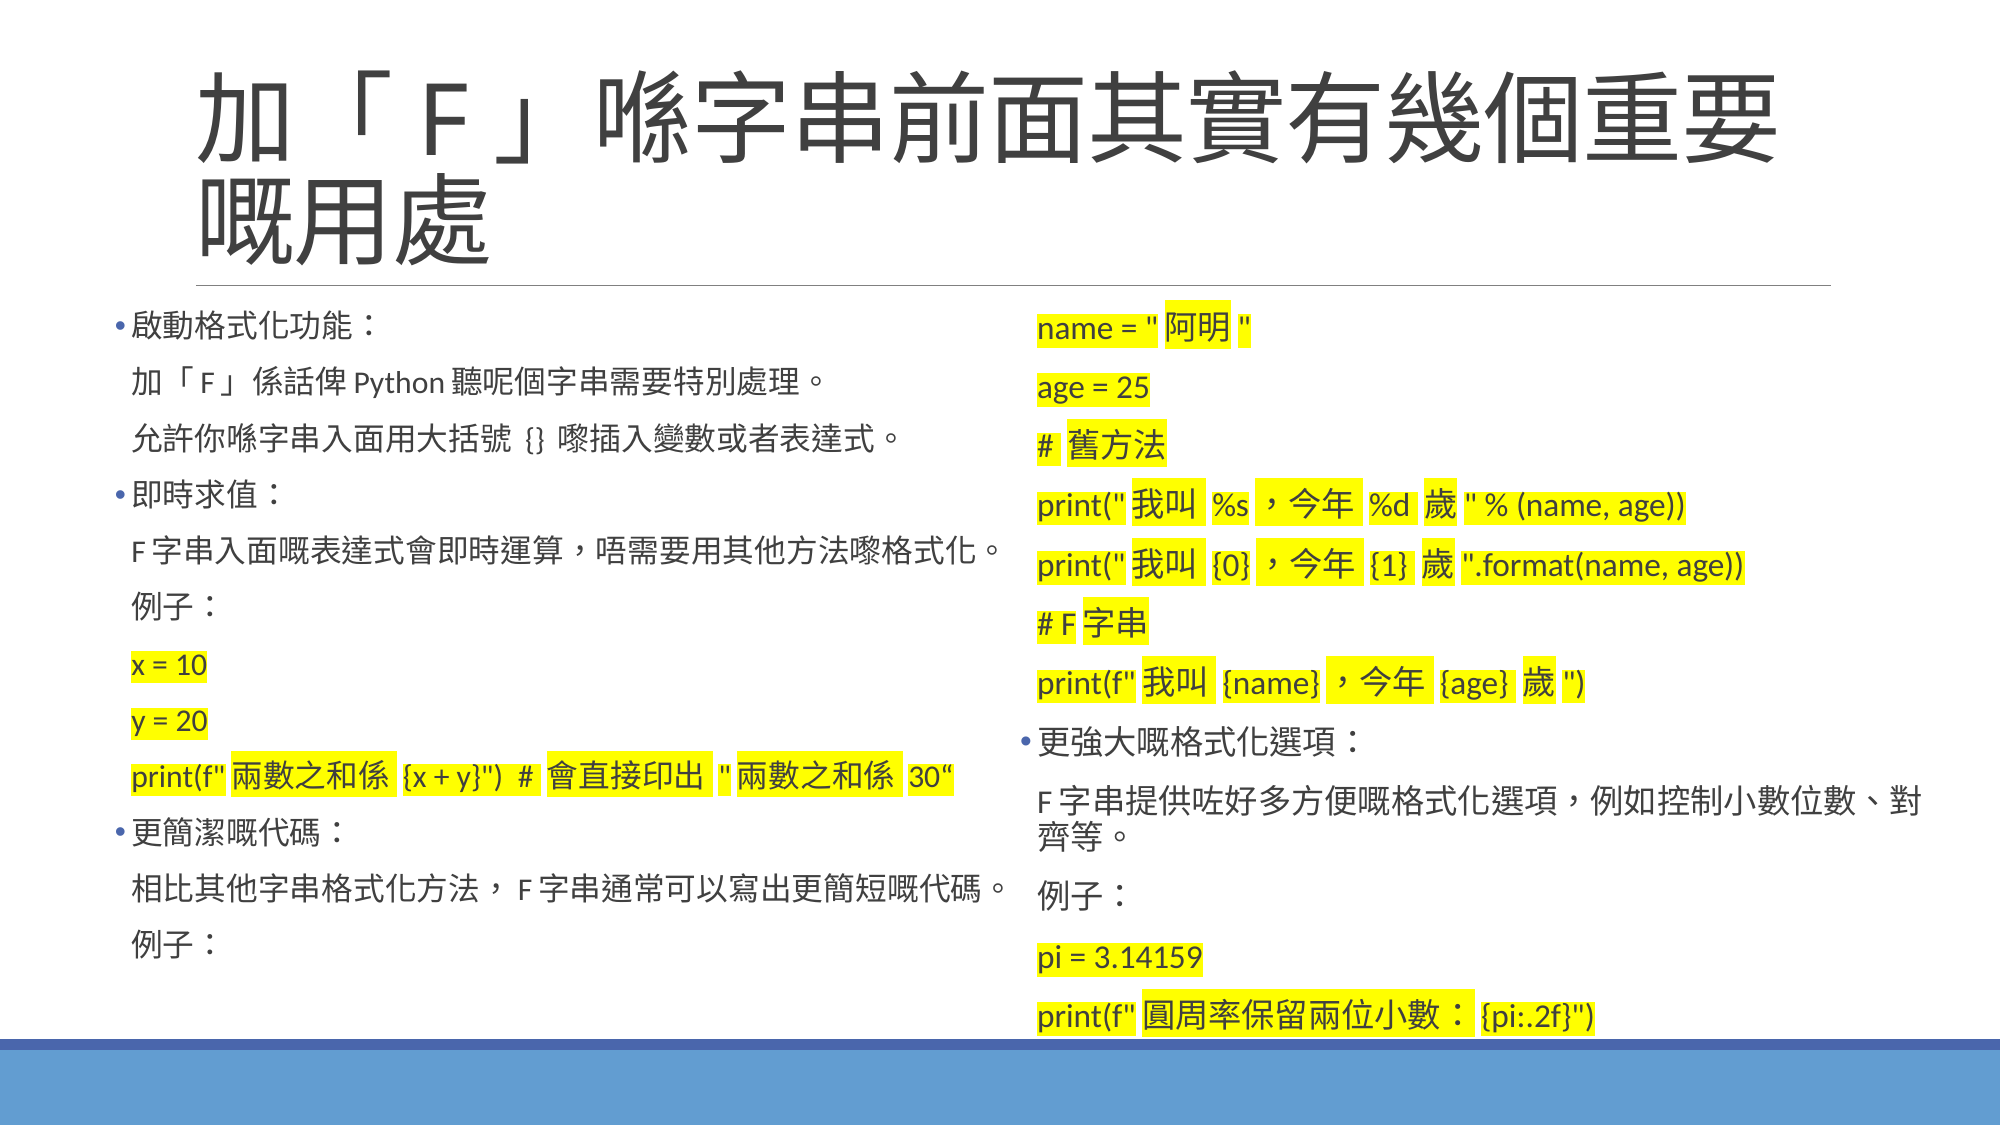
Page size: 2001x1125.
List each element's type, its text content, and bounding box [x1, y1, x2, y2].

list name = "阿明" age = 25 # 舊方法 print("我叫 %s，今年 %d 歲" % (name, age)) print("我叫 {0}，今年 {1} 歲".format(name, age)) # F字串 print(f"我叫 {name}，今年 {age} 歲") 更強大嘅格式化選項： F字串提供咗好多方便嘅格式化選項，例如控制小數位數、對齊等。 例子： pi = 3.14159 print(f"圓周率保留兩位小數：{pi:.2f}") [1020, 302, 1942, 1048]
list 啟動格式化功能： 加「F」係話俾Python聽呢個字串需要特別處理。 允許你喺字串入面用大括號 {} 嚟插入變數或者表達式。 即時求值： F字串入面嘅表達式會即時運算，唔需要用其他方法嚟格式化。 例子： x = 10 y = 20 print(f"兩數之和係 {x + y}") # 會直接印出 "兩數之和係 30“ 更簡潔嘅代碼： 相比其他字串格式化方法，F字串通常可以寫出更簡短嘅代碼。 例子： [114, 302, 990, 1032]
title 加「F」喺字串前面其實有幾個重要嘅用處 [180, 47, 1830, 285]
